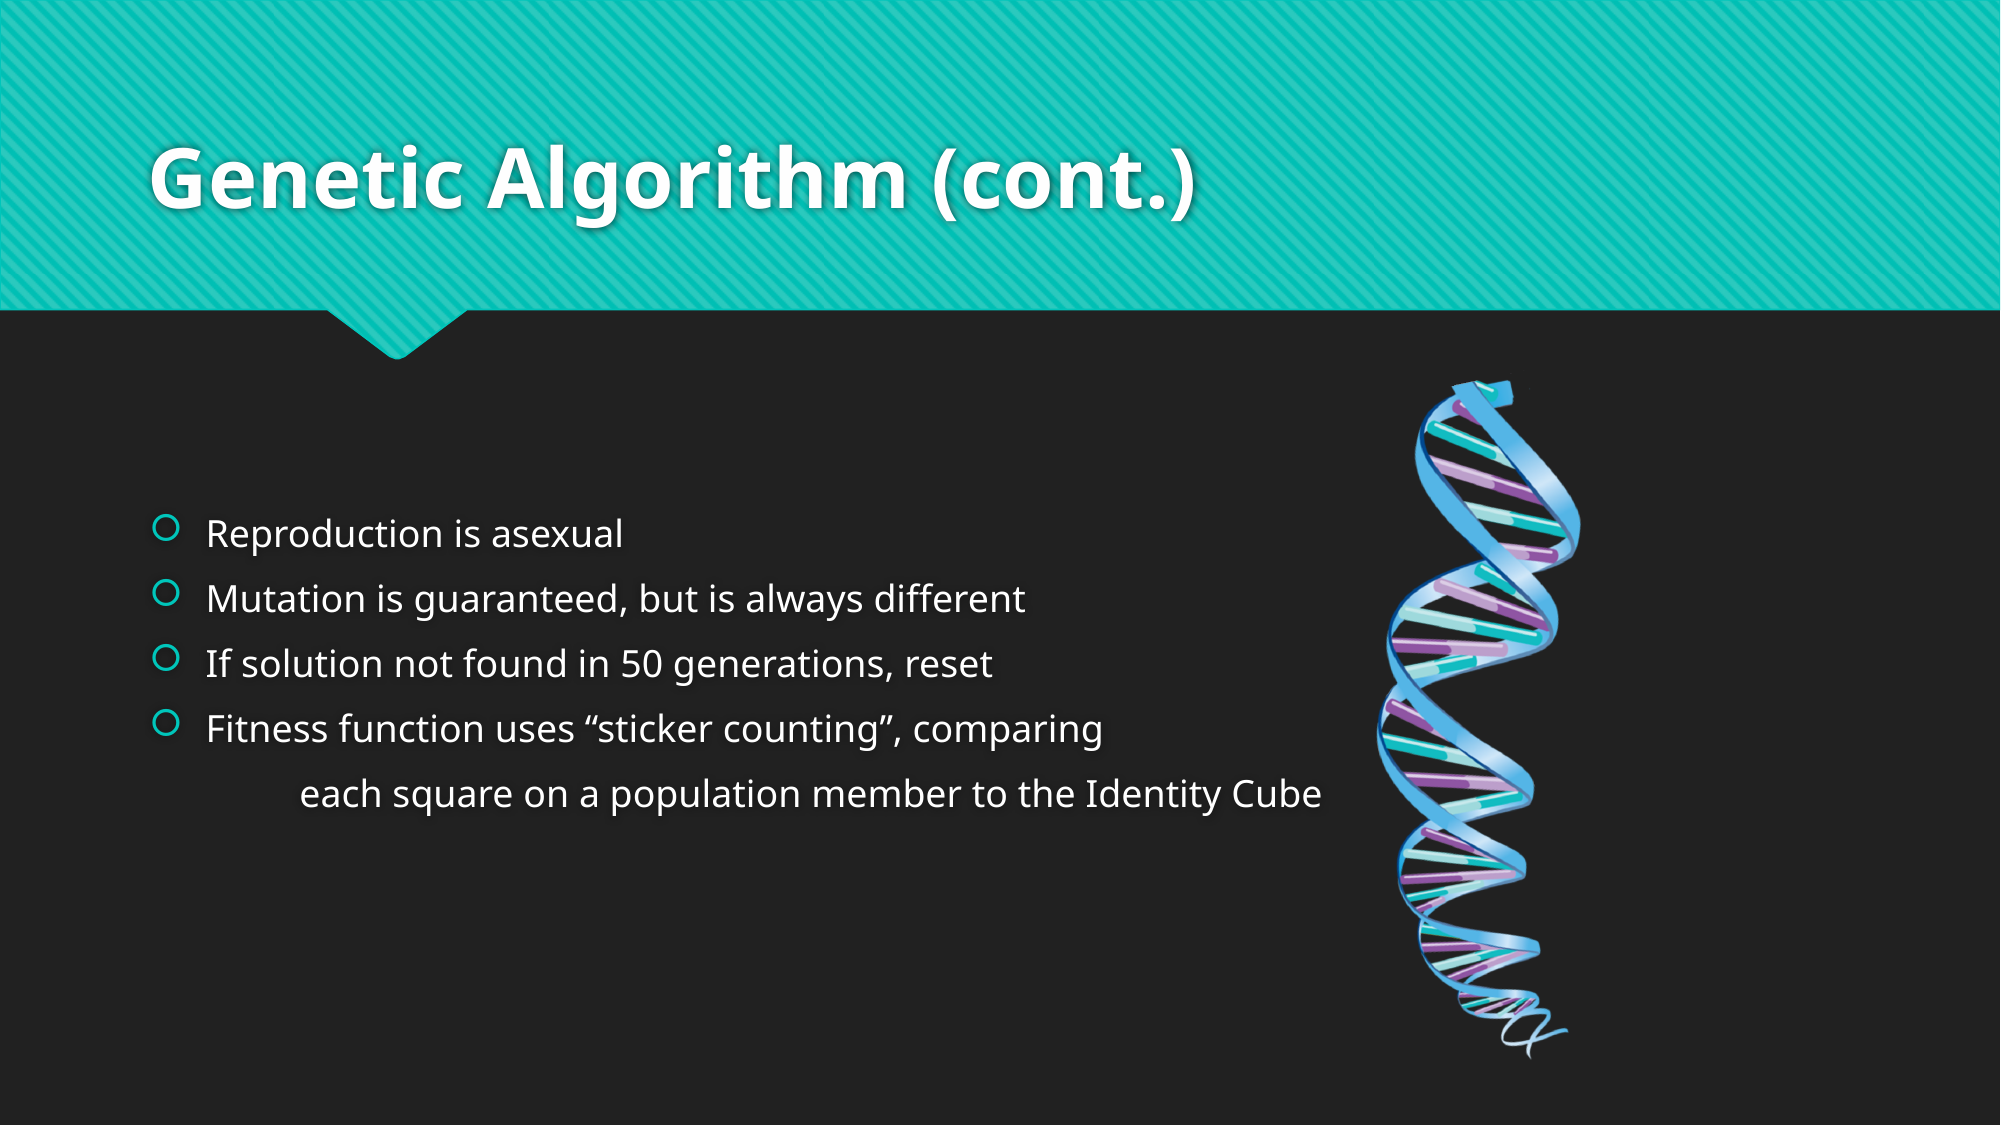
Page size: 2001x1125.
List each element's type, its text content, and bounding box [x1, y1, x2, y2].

list Reproduction is asexual Mutation is guaranteed, but is always different If solution not found in 50 generations, reset Fitness function uses “sticker counting”, comparing each square on a population member to the Identity Cube [134, 364, 1866, 962]
picture [1155, 366, 1830, 1079]
title Genetic Algorithm (cont.) [132, 73, 1868, 233]
